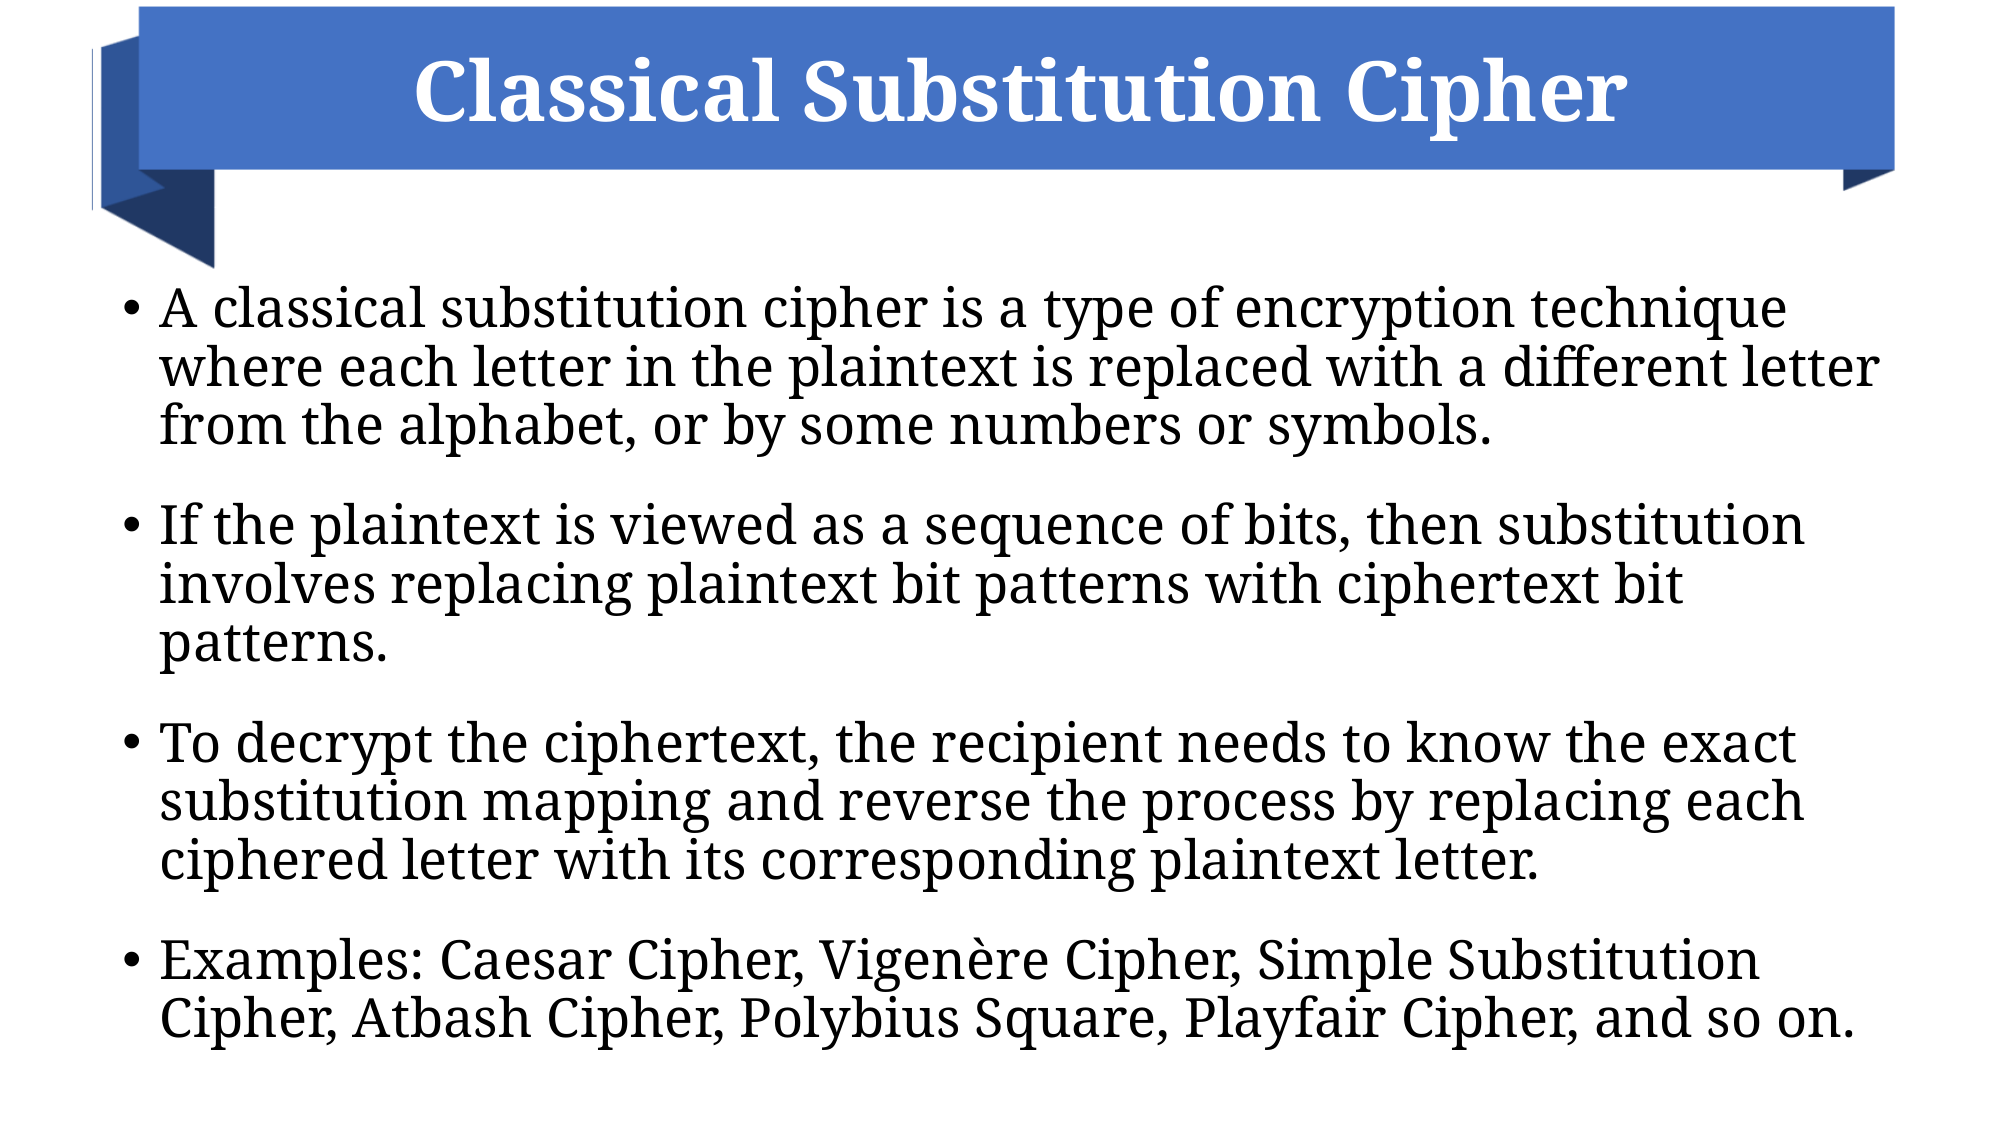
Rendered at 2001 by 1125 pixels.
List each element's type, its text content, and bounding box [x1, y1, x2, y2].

picture [84, 1, 1907, 274]
text_box A classical substitution cipher is a type of encryption technique where each letter in the plaintext is replaced with a different letter from the alphabet, or by some numbers or symbols. If the plaintext is viewed as a sequence of bits, then substitution involves replacing plaintext bit patterns with ciphertext bit patterns. To decrypt the ciphertext, the recipient needs to know the exact substitution mapping and reverse the process by replacing each ciphered letter with its corresponding plaintext letter. Examples: Caesar Cipher, Vigenère Cipher, Simple Substitution Cipher, Atbash Cipher, Polybius Square, Playfair Cipher, and so on. [107, 273, 1936, 1125]
title Classical Substitution Cipher [177, 31, 1866, 148]
